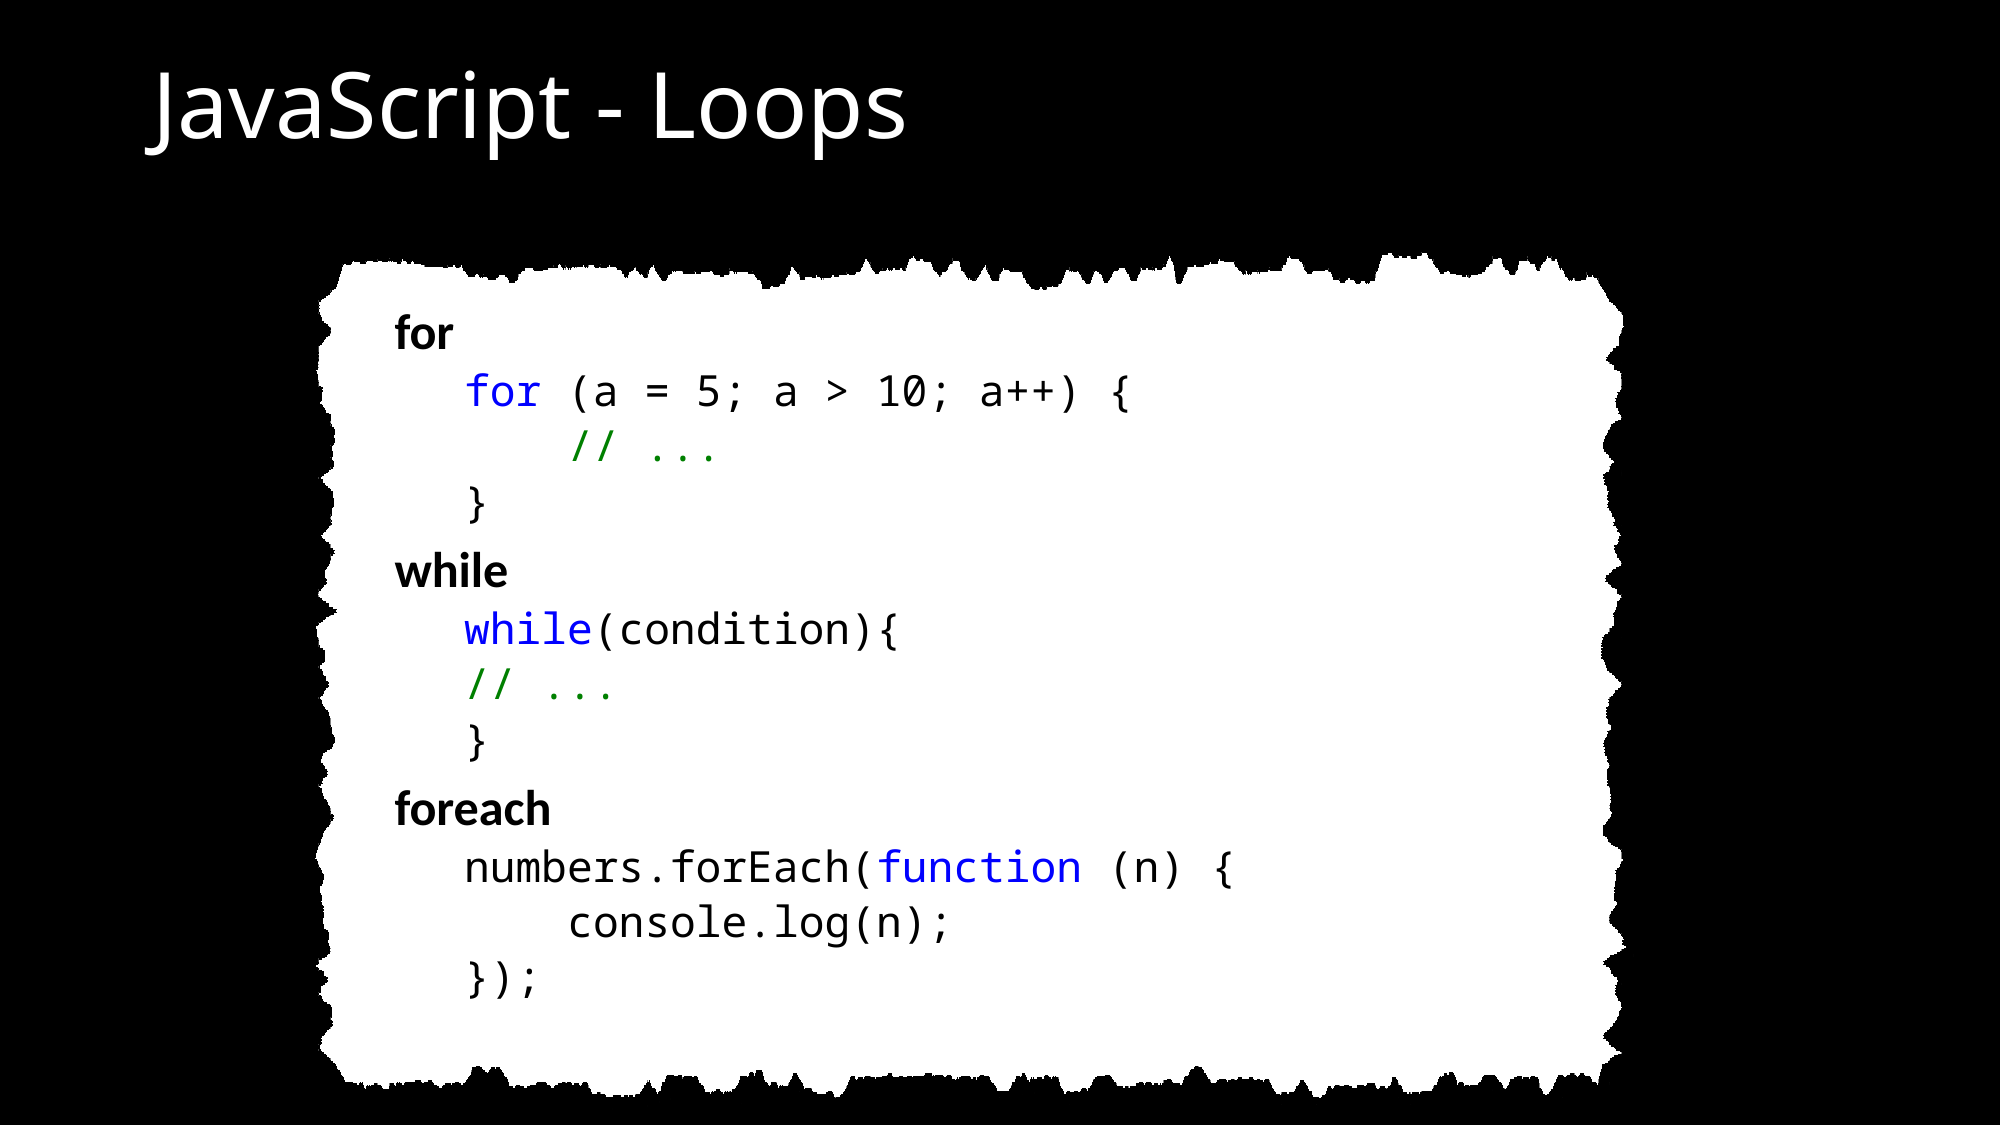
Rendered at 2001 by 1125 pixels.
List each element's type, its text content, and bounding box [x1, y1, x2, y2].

title JavaScript - Loops [137, 0, 1863, 218]
picture [307, 242, 1645, 1125]
